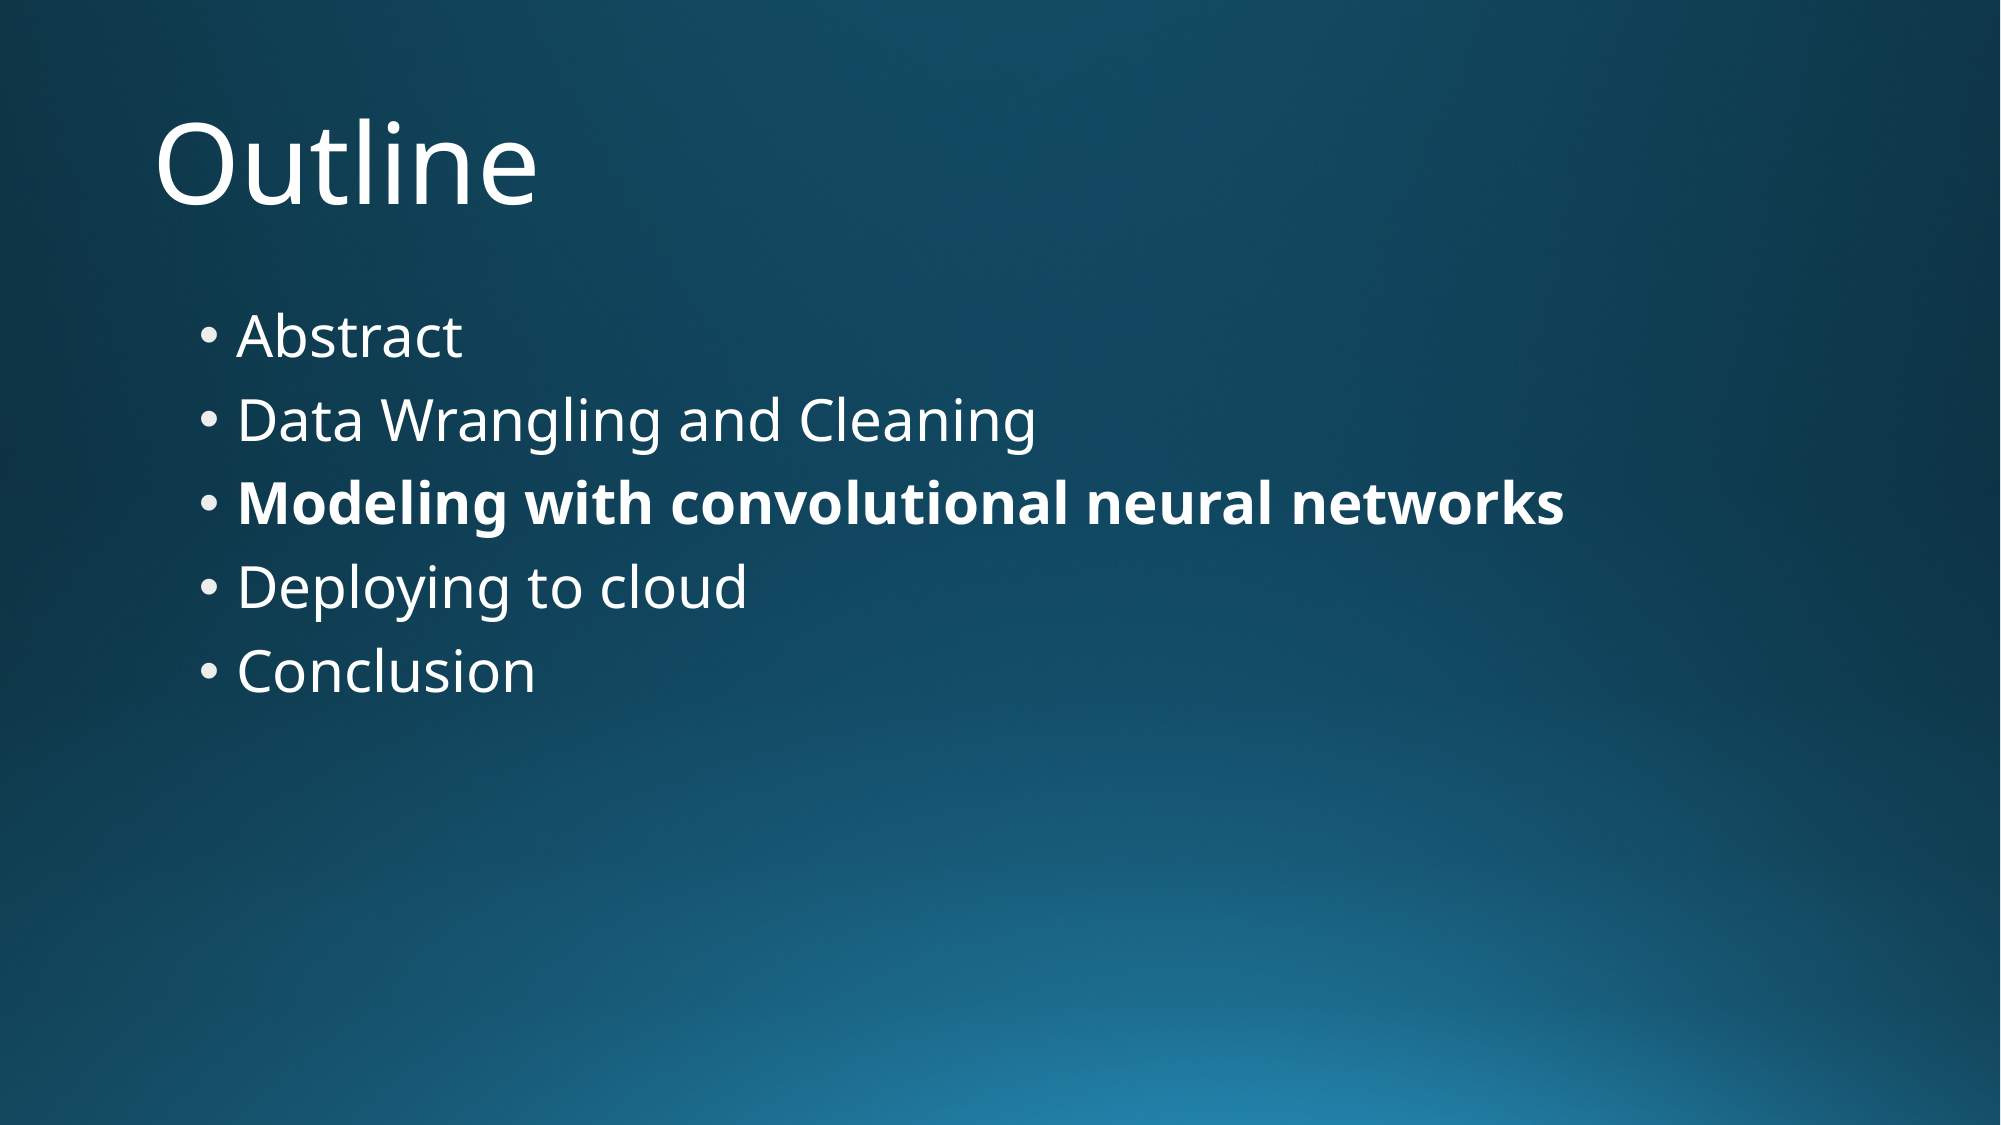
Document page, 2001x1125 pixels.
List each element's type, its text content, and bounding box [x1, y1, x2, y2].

list Abstract Data Wrangling and Cleaning Modeling with convolutional neural networks Deploying to cloud Conclusion [183, 299, 1863, 1014]
title Outline [137, 59, 1863, 278]
picture [0, 0, 2001, 1125]
